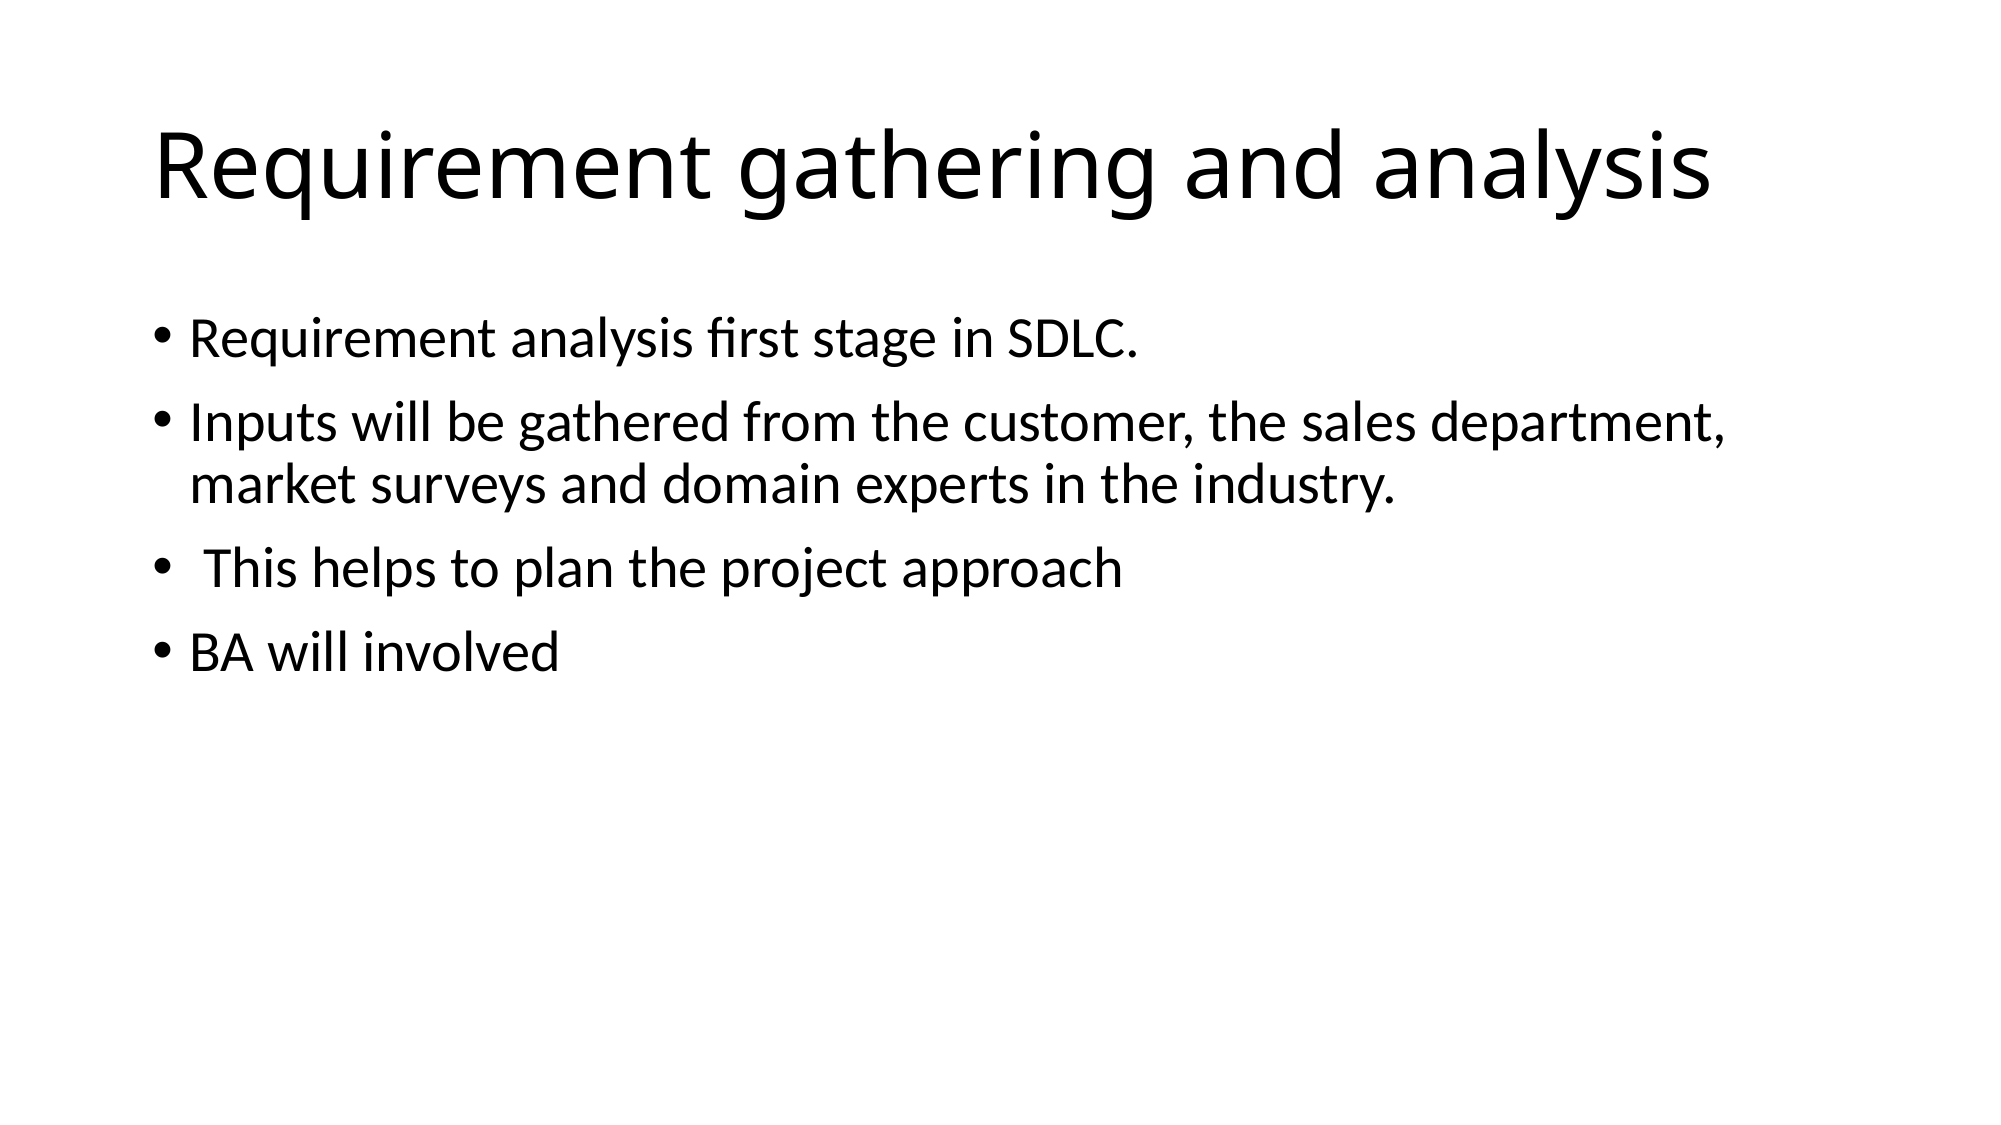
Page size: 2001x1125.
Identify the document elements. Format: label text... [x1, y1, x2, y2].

title Requirement gathering and analysis [137, 59, 1863, 278]
list Requirement analysis first stage in SDLC. Inputs will be gathered from the customer, the sales department, market surveys and domain experts in the industry. This helps to plan the project approach BA will involved [137, 299, 1863, 1014]
